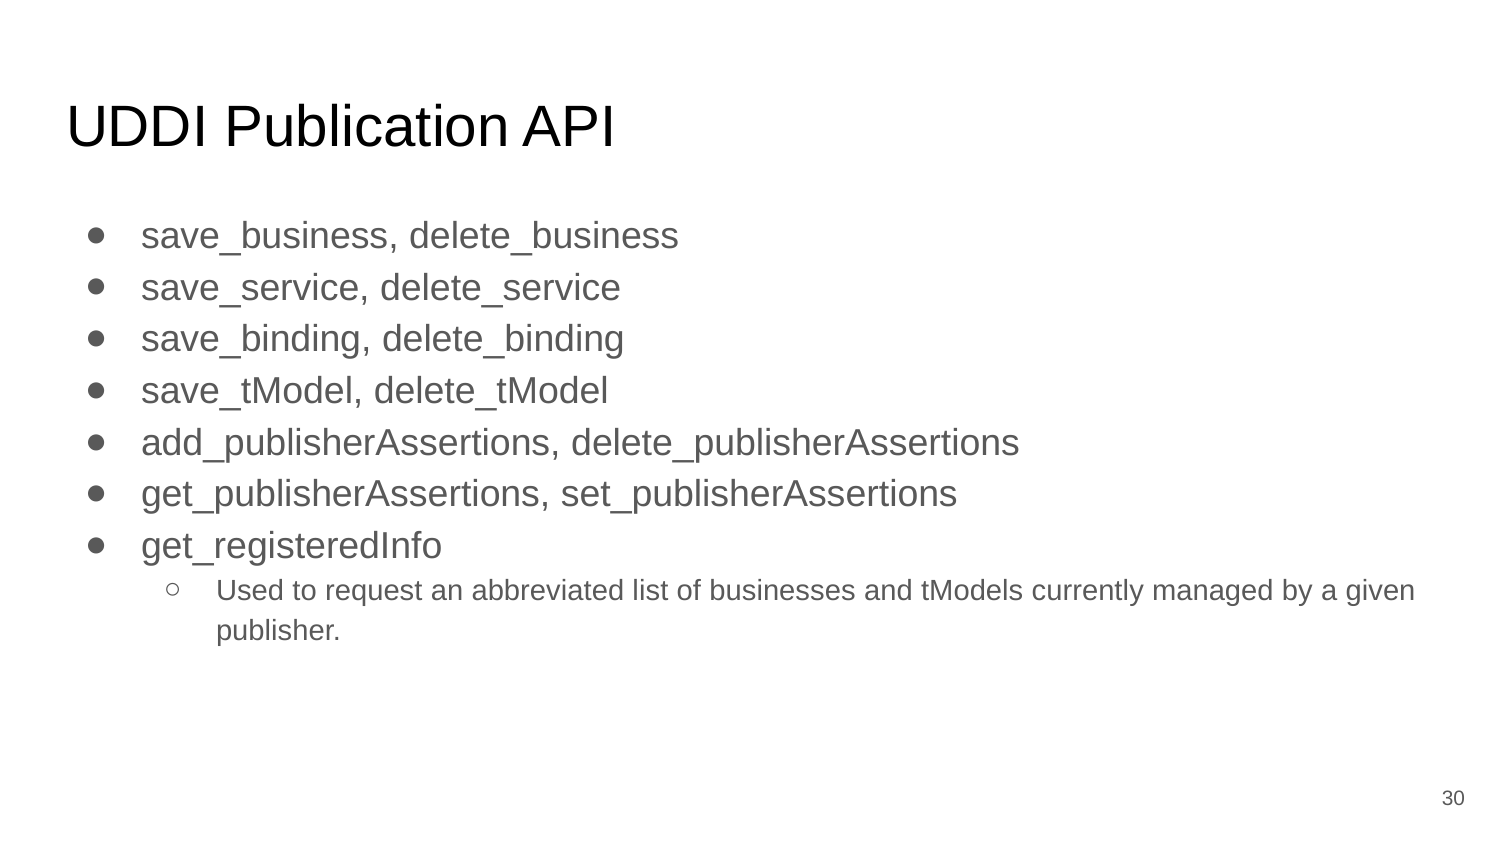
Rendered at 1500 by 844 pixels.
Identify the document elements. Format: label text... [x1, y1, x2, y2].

list save_business, delete_business save_service, delete_service save_binding, delete_binding save_tModel, delete_tModel add_publisherAssertions, delete_publisherAssertions get_publisherAssertions, set_publisherAssertions get_registeredInfo Used to request an abbreviated list of businesses and tModels currently managed by a given publisher. [51, 189, 1449, 750]
title UDDI Publication API [51, 72, 1449, 167]
slide_number ‹#› [1389, 764, 1480, 830]
